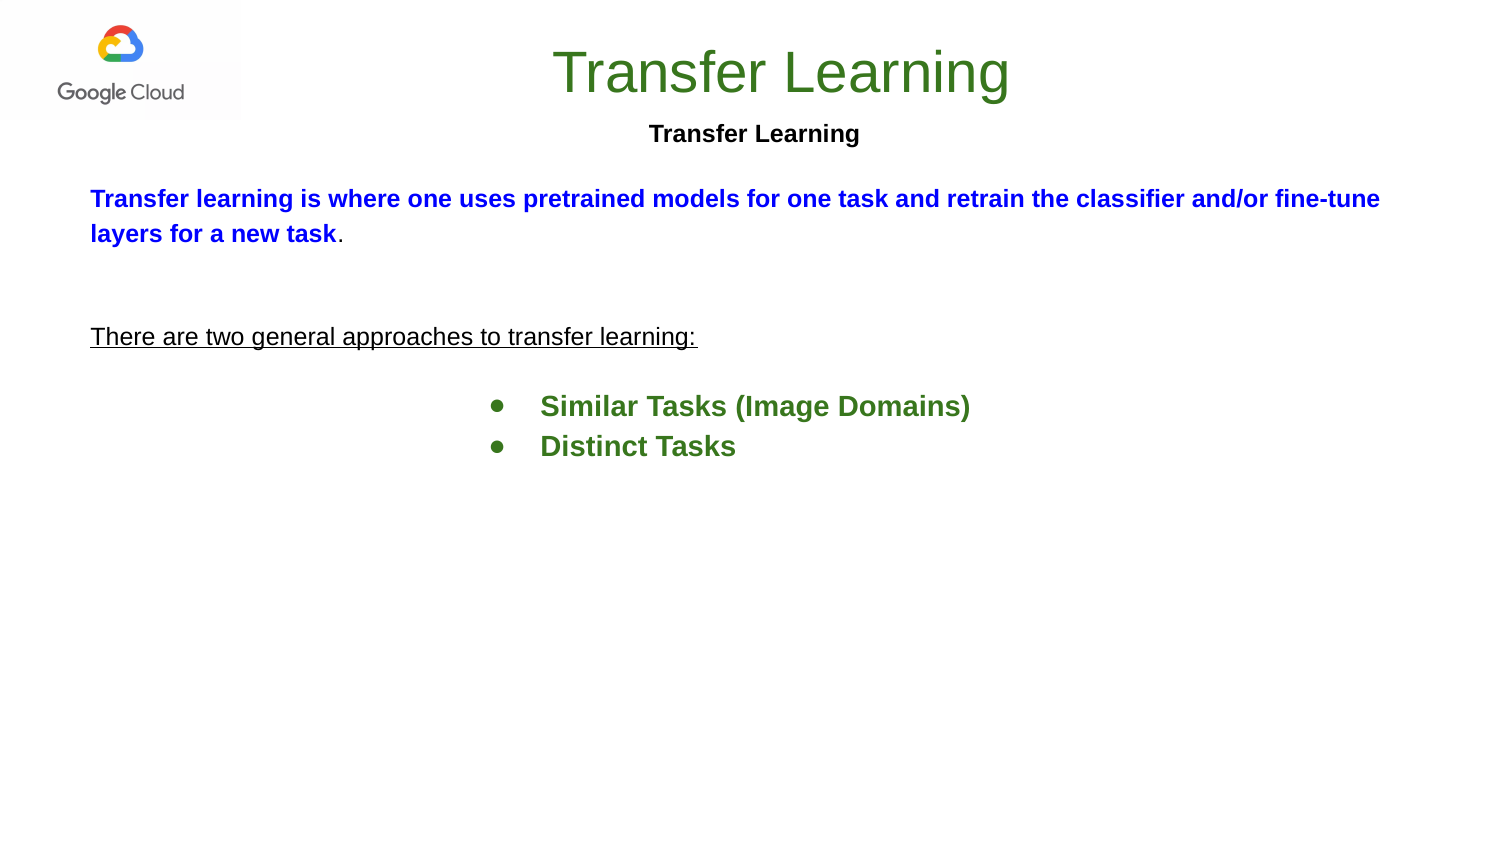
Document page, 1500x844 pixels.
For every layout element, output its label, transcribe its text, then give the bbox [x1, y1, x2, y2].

text_box Transfer Learning Transfer learning is where one uses pretrained models for one task and retrain the classifier and/or fine-tune layers for a new task. There are two general approaches to transfer learning: Similar Tasks (Image Domains) Distinct Tasks [75, 97, 1435, 788]
picture [0, 0, 241, 121]
subtitle Transfer Learning [244, 19, 1481, 150]
